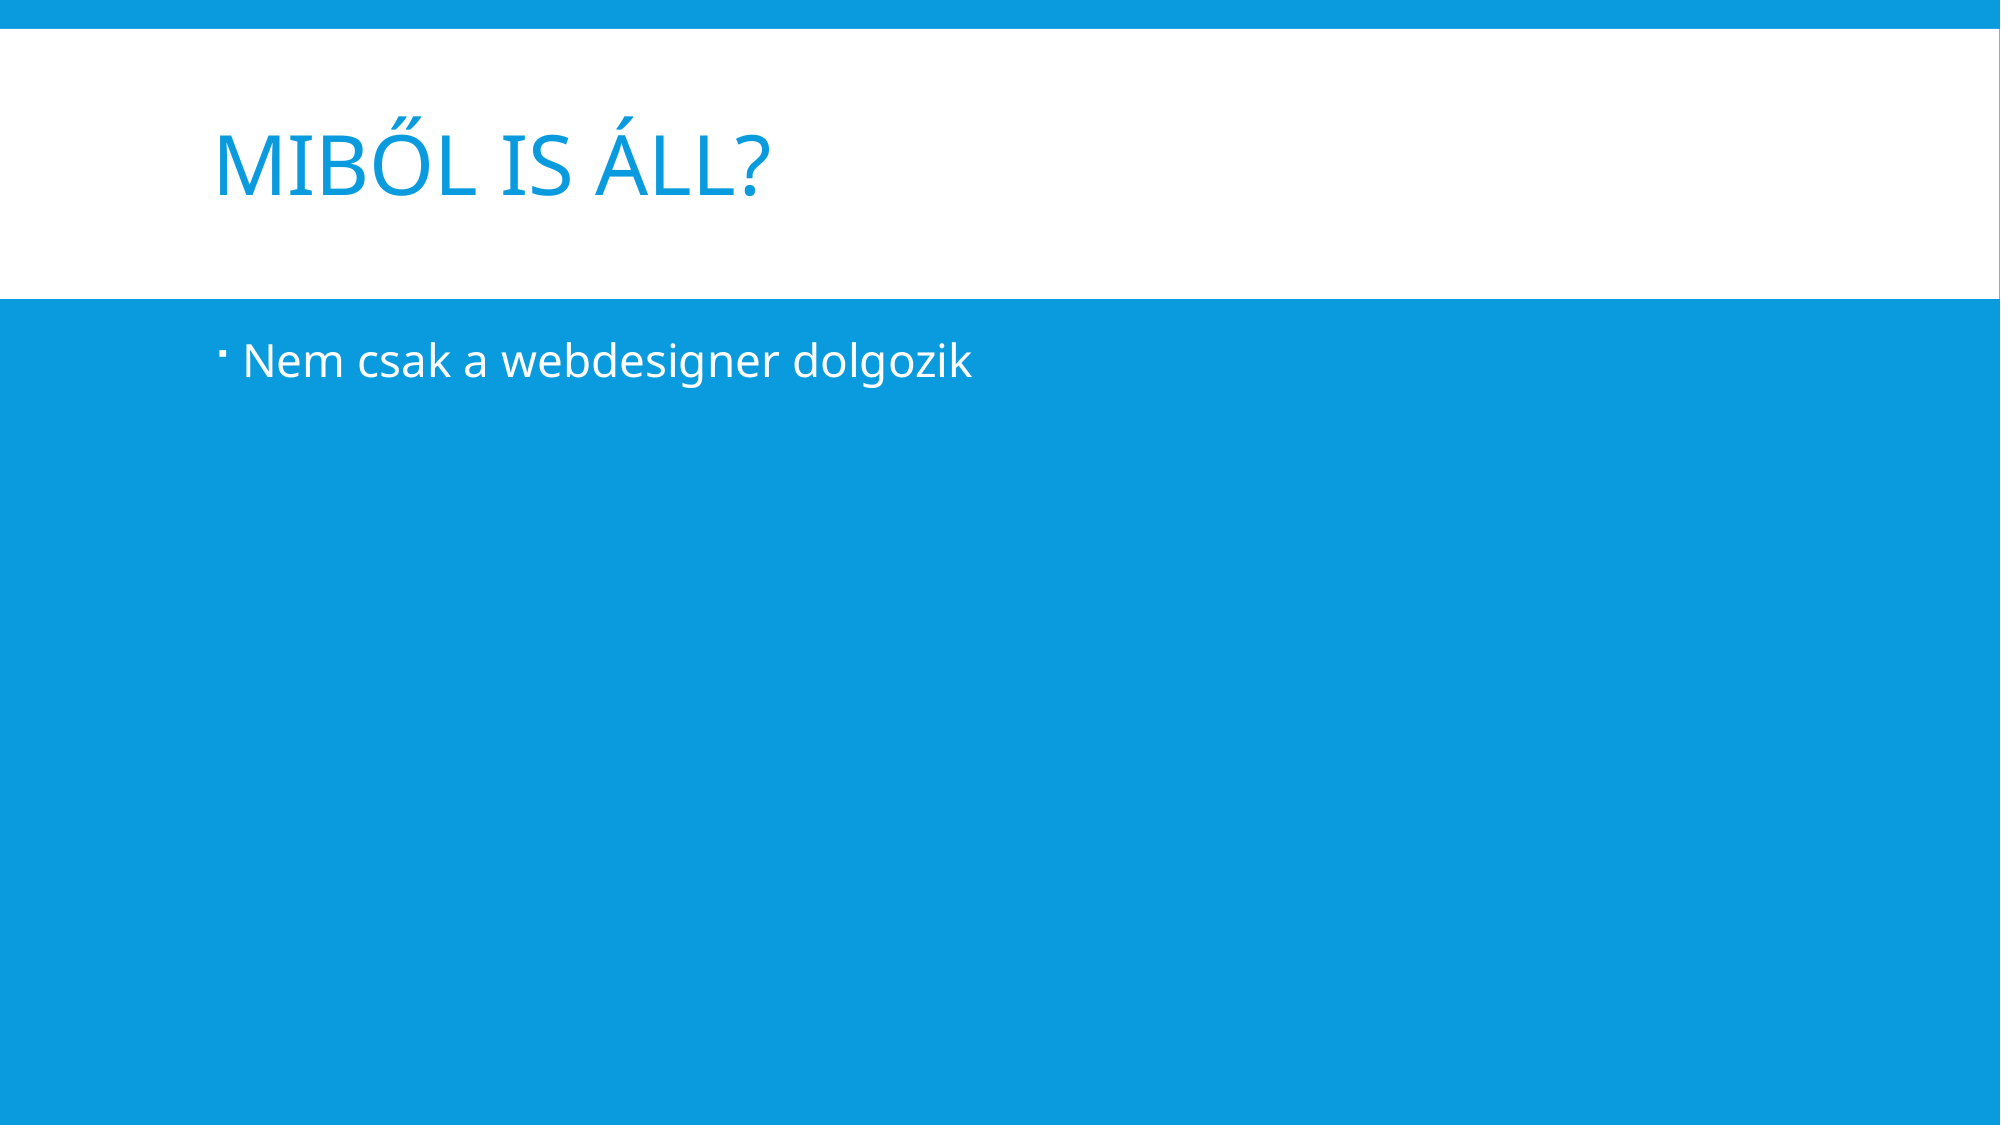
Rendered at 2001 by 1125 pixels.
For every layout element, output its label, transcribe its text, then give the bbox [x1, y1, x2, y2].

title Miből is áll? [197, 46, 1803, 295]
list Nem csak a webdesigner dolgozik [197, 329, 1803, 1020]
